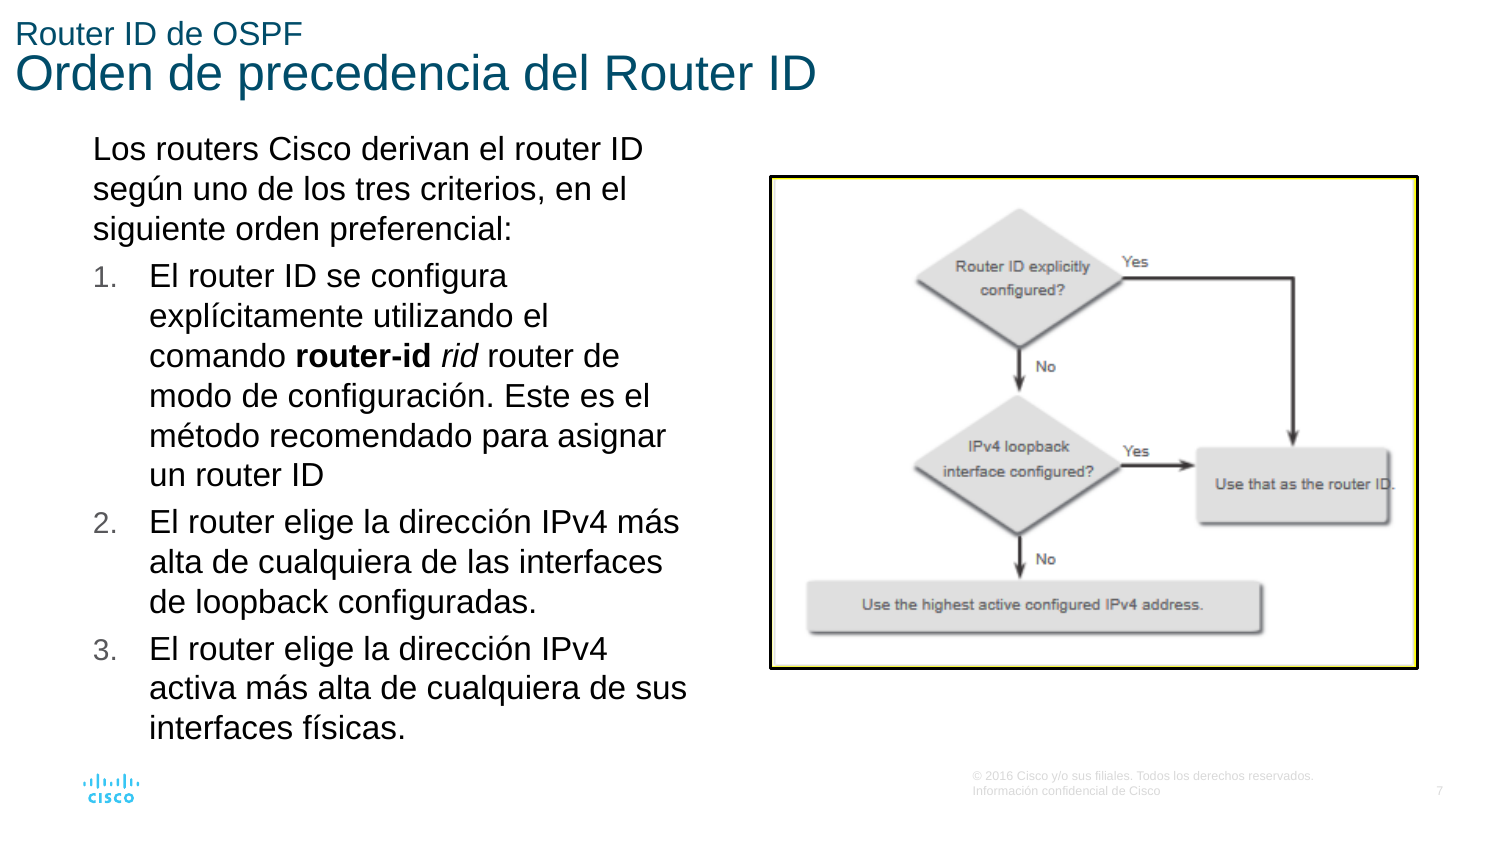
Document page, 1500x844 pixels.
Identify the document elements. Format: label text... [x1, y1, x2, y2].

list Los routers Cisco derivan el router ID según uno de los tres criterios, en el siguiente orden preferencial: El router ID se configura explícitamente utilizando el comando router-id rid router de modo de configuración. Este es el método recomendado para asignar un router ID El router elige la dirección IPv4 más alta de cualquiera de las interfaces de loopback configuradas. El router elige la dirección IPv4 activa más alta de cualquiera de sus interfaces físicas. [77, 120, 706, 726]
title Router ID de OSPF Orden de precedencia del Router ID [0, 0, 1369, 121]
picture [771, 177, 1416, 668]
